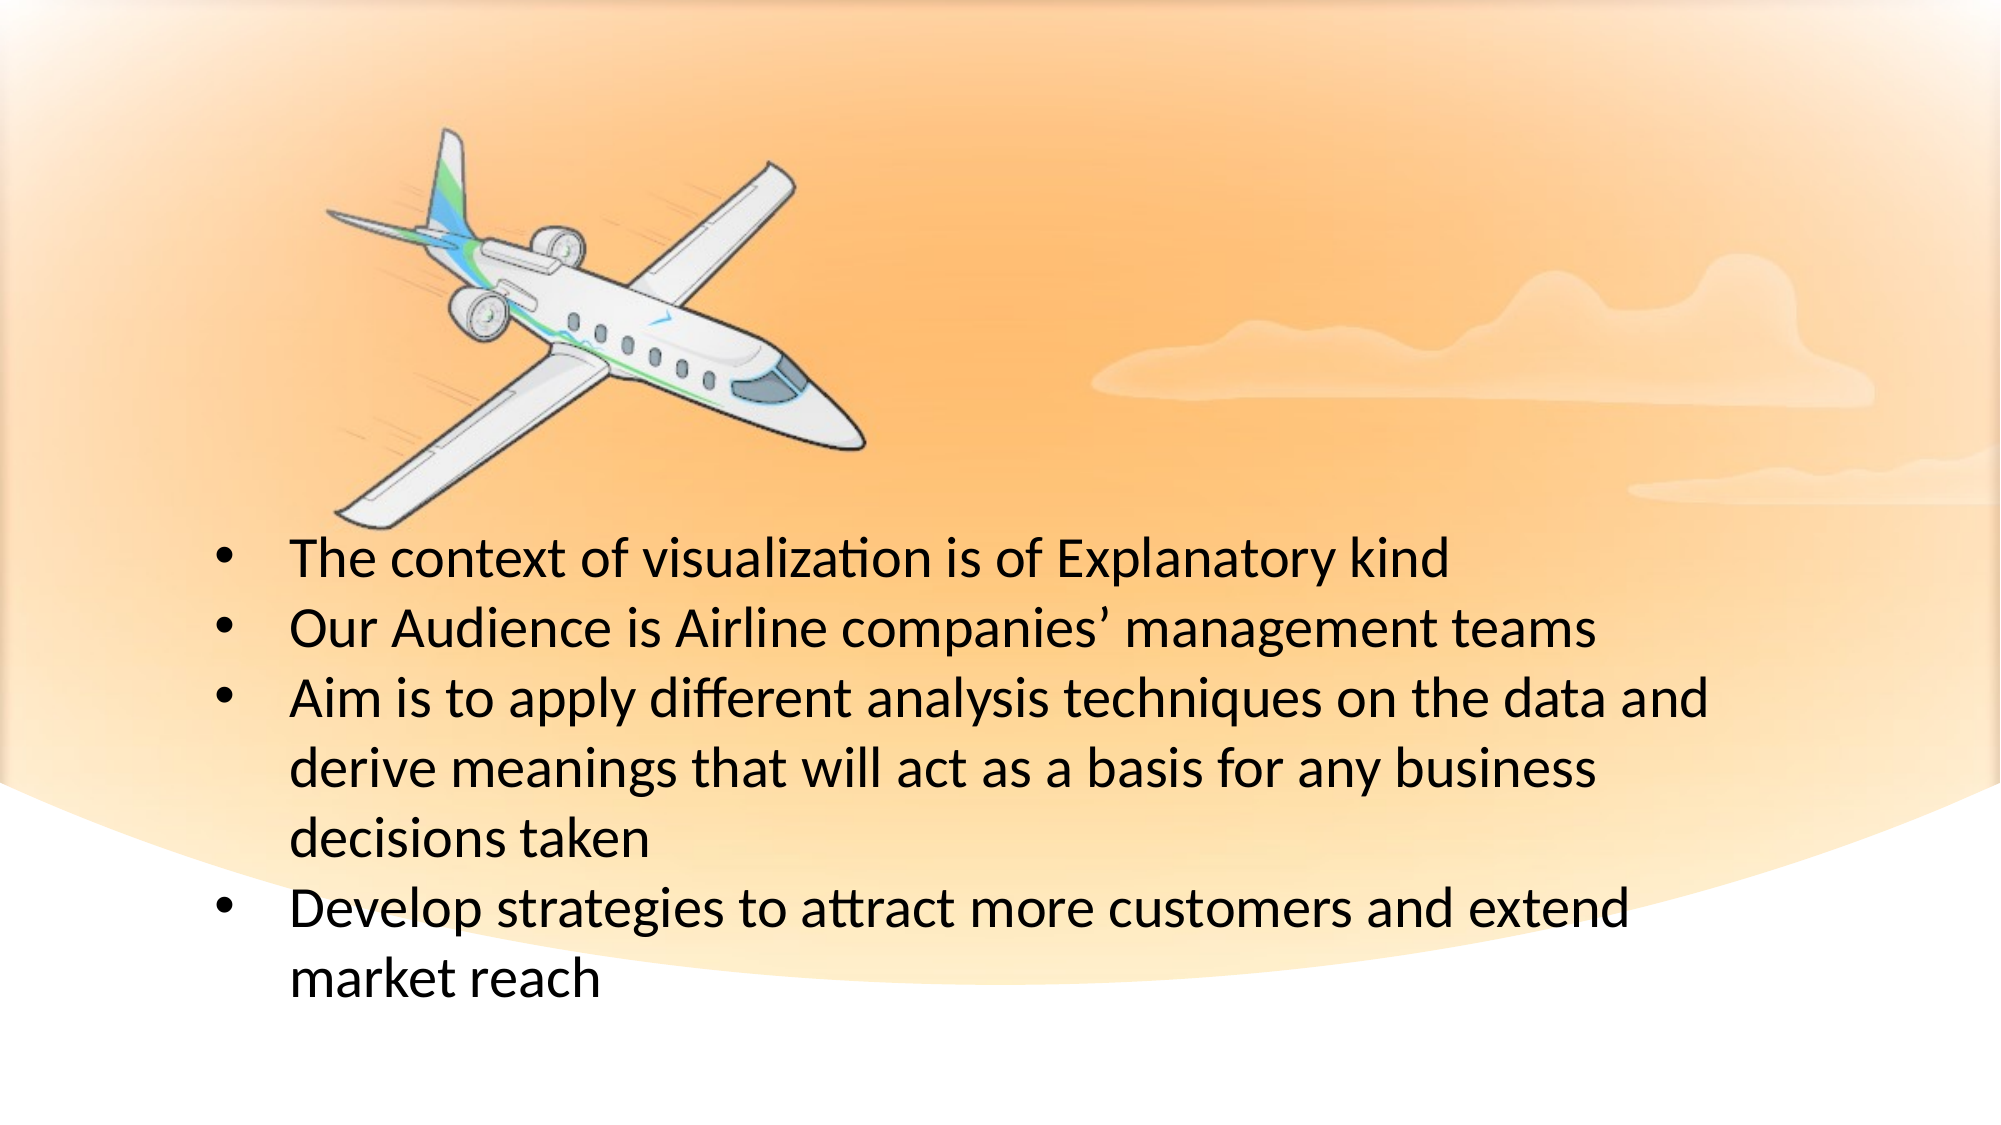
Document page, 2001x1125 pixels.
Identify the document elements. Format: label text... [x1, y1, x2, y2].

text_box The context of visualization is of Explanatory kind Our Audience is Airline companies’ management teams Aim is to apply different analysis techniques on the data and derive meanings that will act as a basis for any business decisions taken Develop strategies to attract more customers and extend market reach [199, 985, 1801, 1017]
picture [0, 0, 2000, 985]
